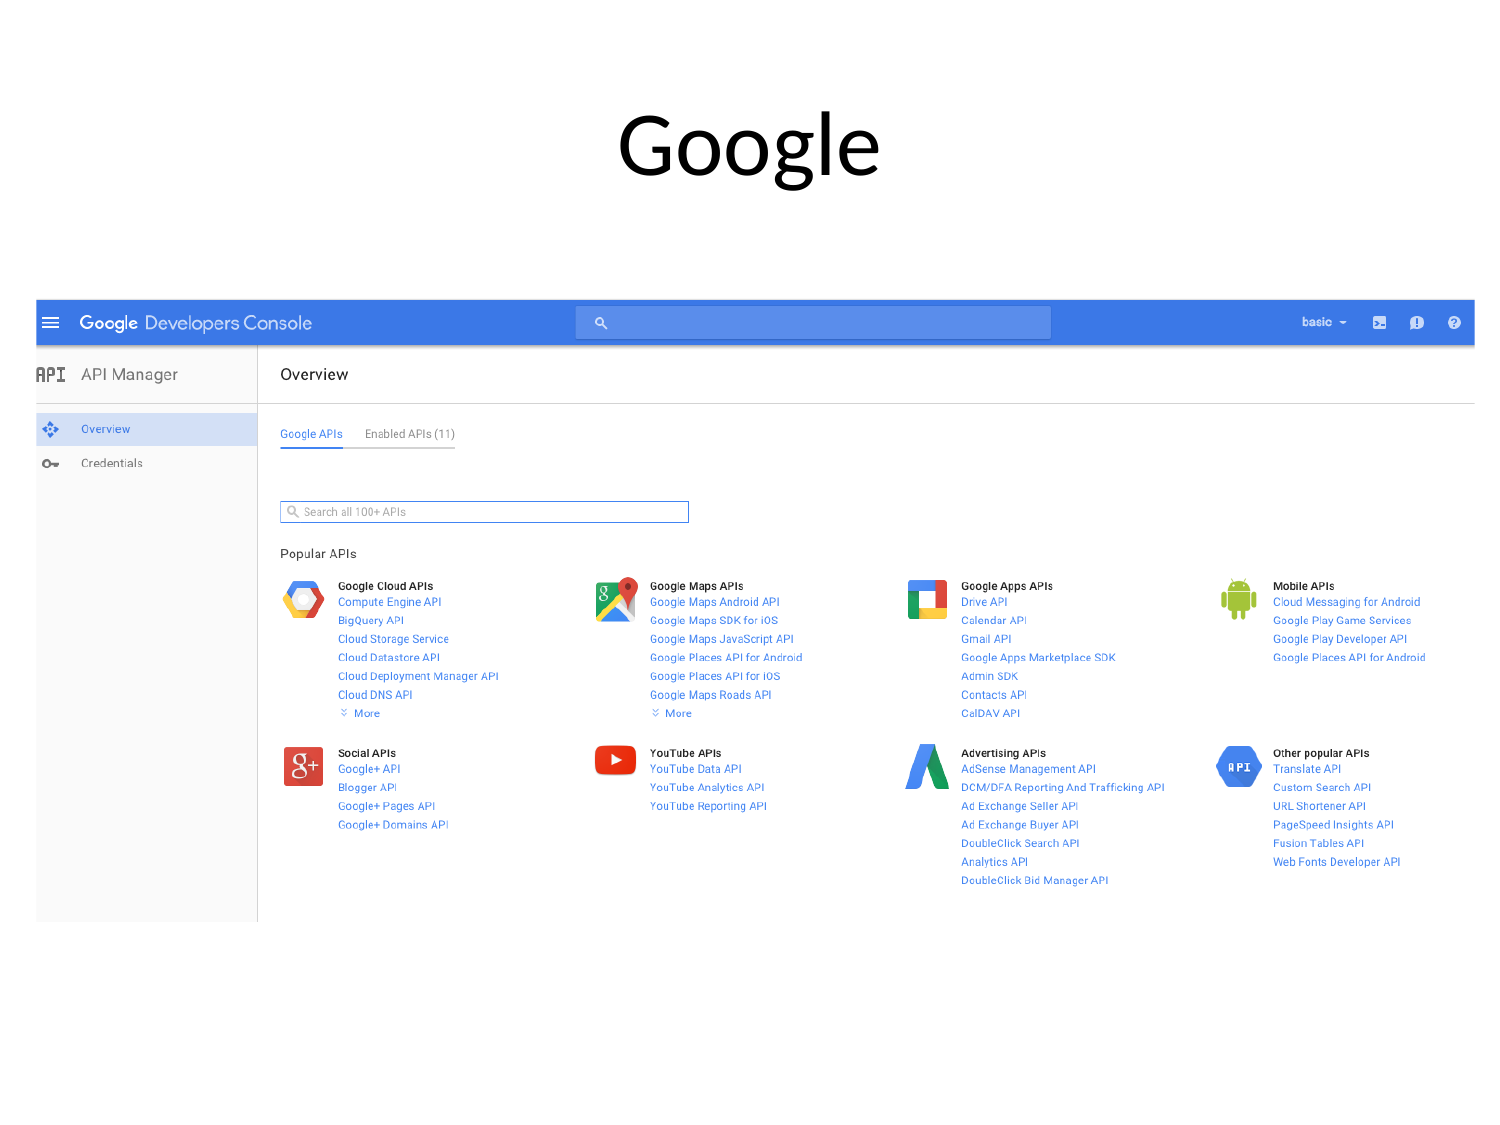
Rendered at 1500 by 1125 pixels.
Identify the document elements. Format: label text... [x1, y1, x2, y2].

picture [36, 294, 1475, 922]
text_box Google [75, 45, 1425, 233]
